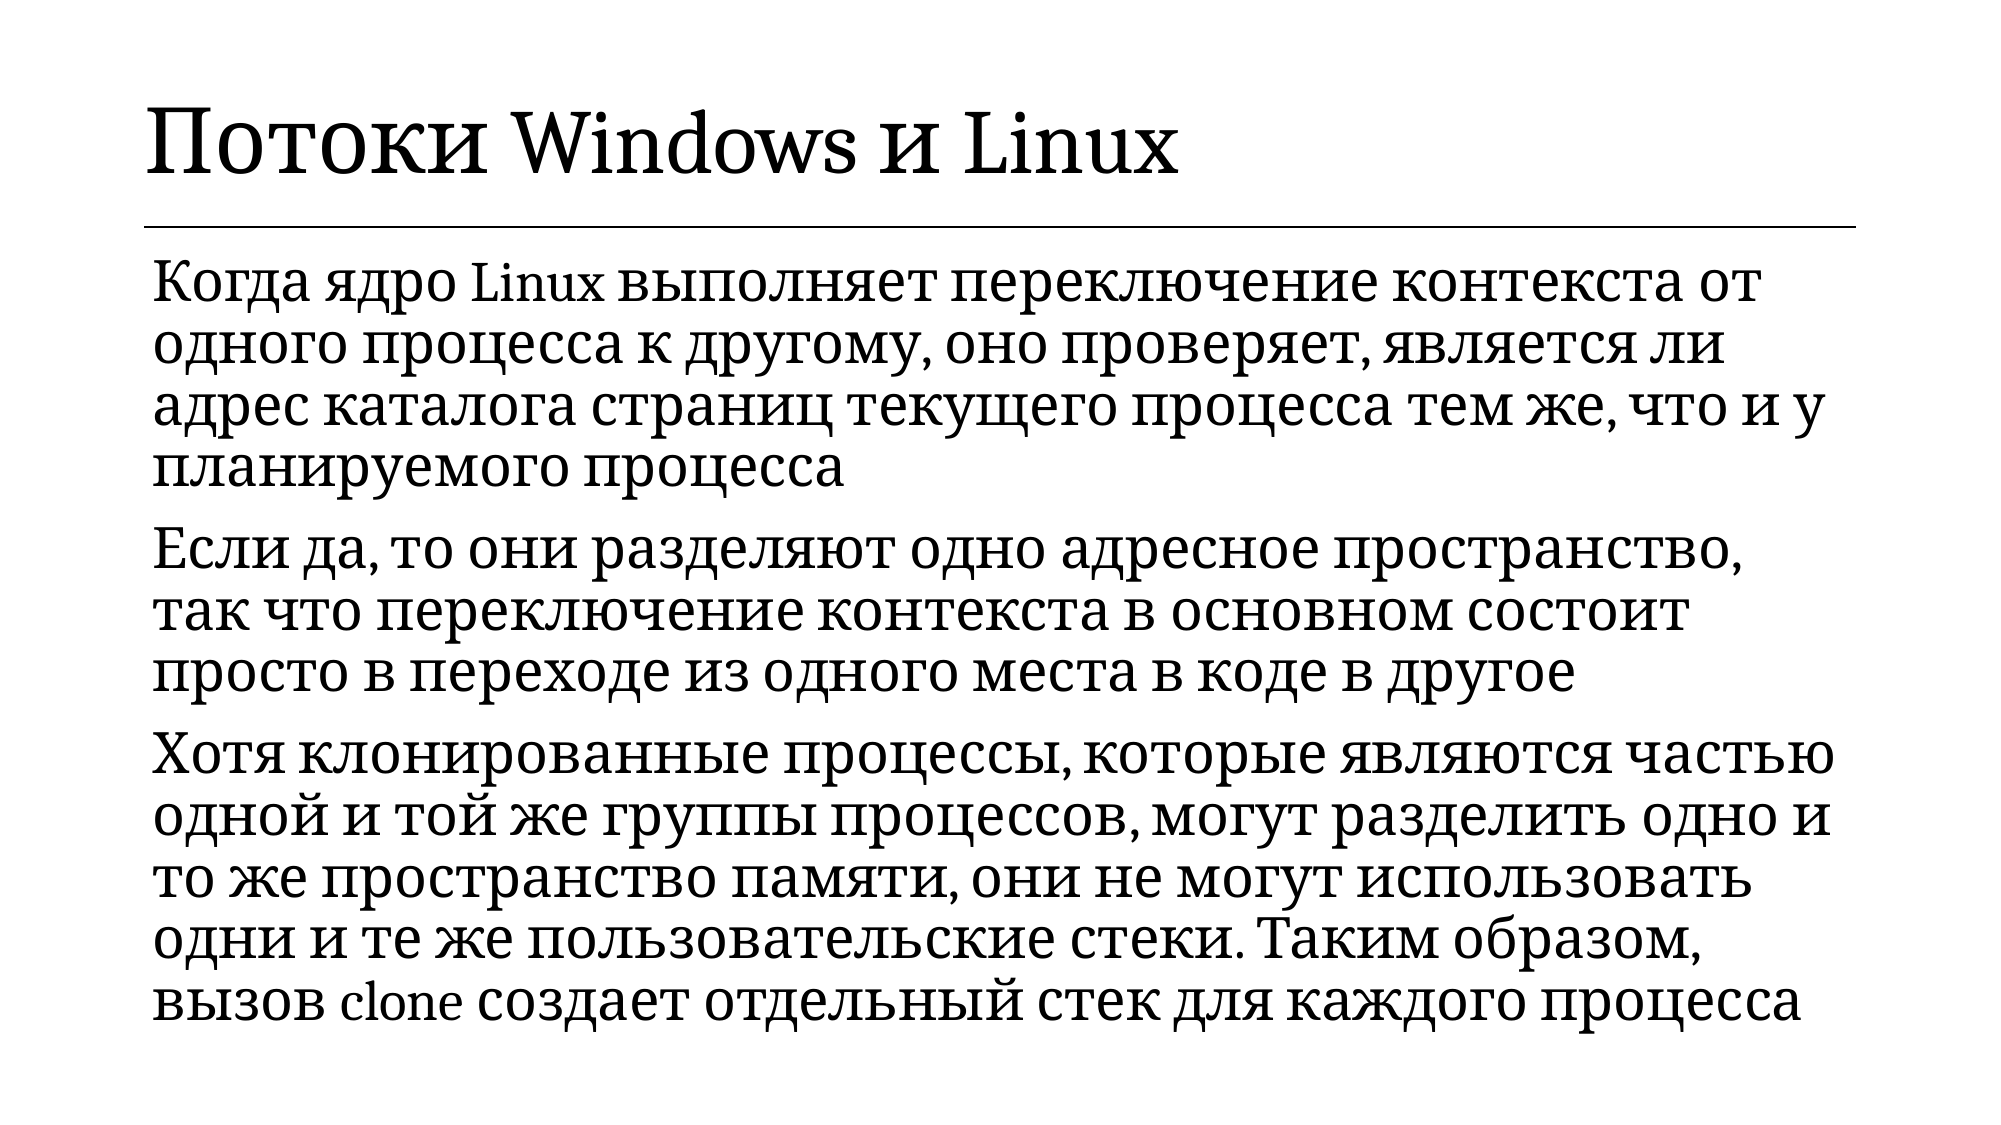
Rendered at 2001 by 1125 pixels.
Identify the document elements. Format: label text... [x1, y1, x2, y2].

list Когда ядро Linux выполняет переключение контекста от одного процесса к другому, оно проверяет, является ли адрес каталога страниц текущего процесса тем же, что и у планируемого процесса Если да, то они разделяют одно адресное пространство, так что переключение контекста в основном состоит просто в переходе из одного места в коде в другое Хотя клонированные процессы, которые являются частью одной и той же группы процессов, могут разделить одно и то же пространство памяти, они не могут использовать одни и те же пользовательские стеки. Таким образом, вызов clone создает отдельный стек для каждого процесса [137, 245, 1856, 1066]
table_header Потоки Windows и Linux [144, 60, 1856, 226]
